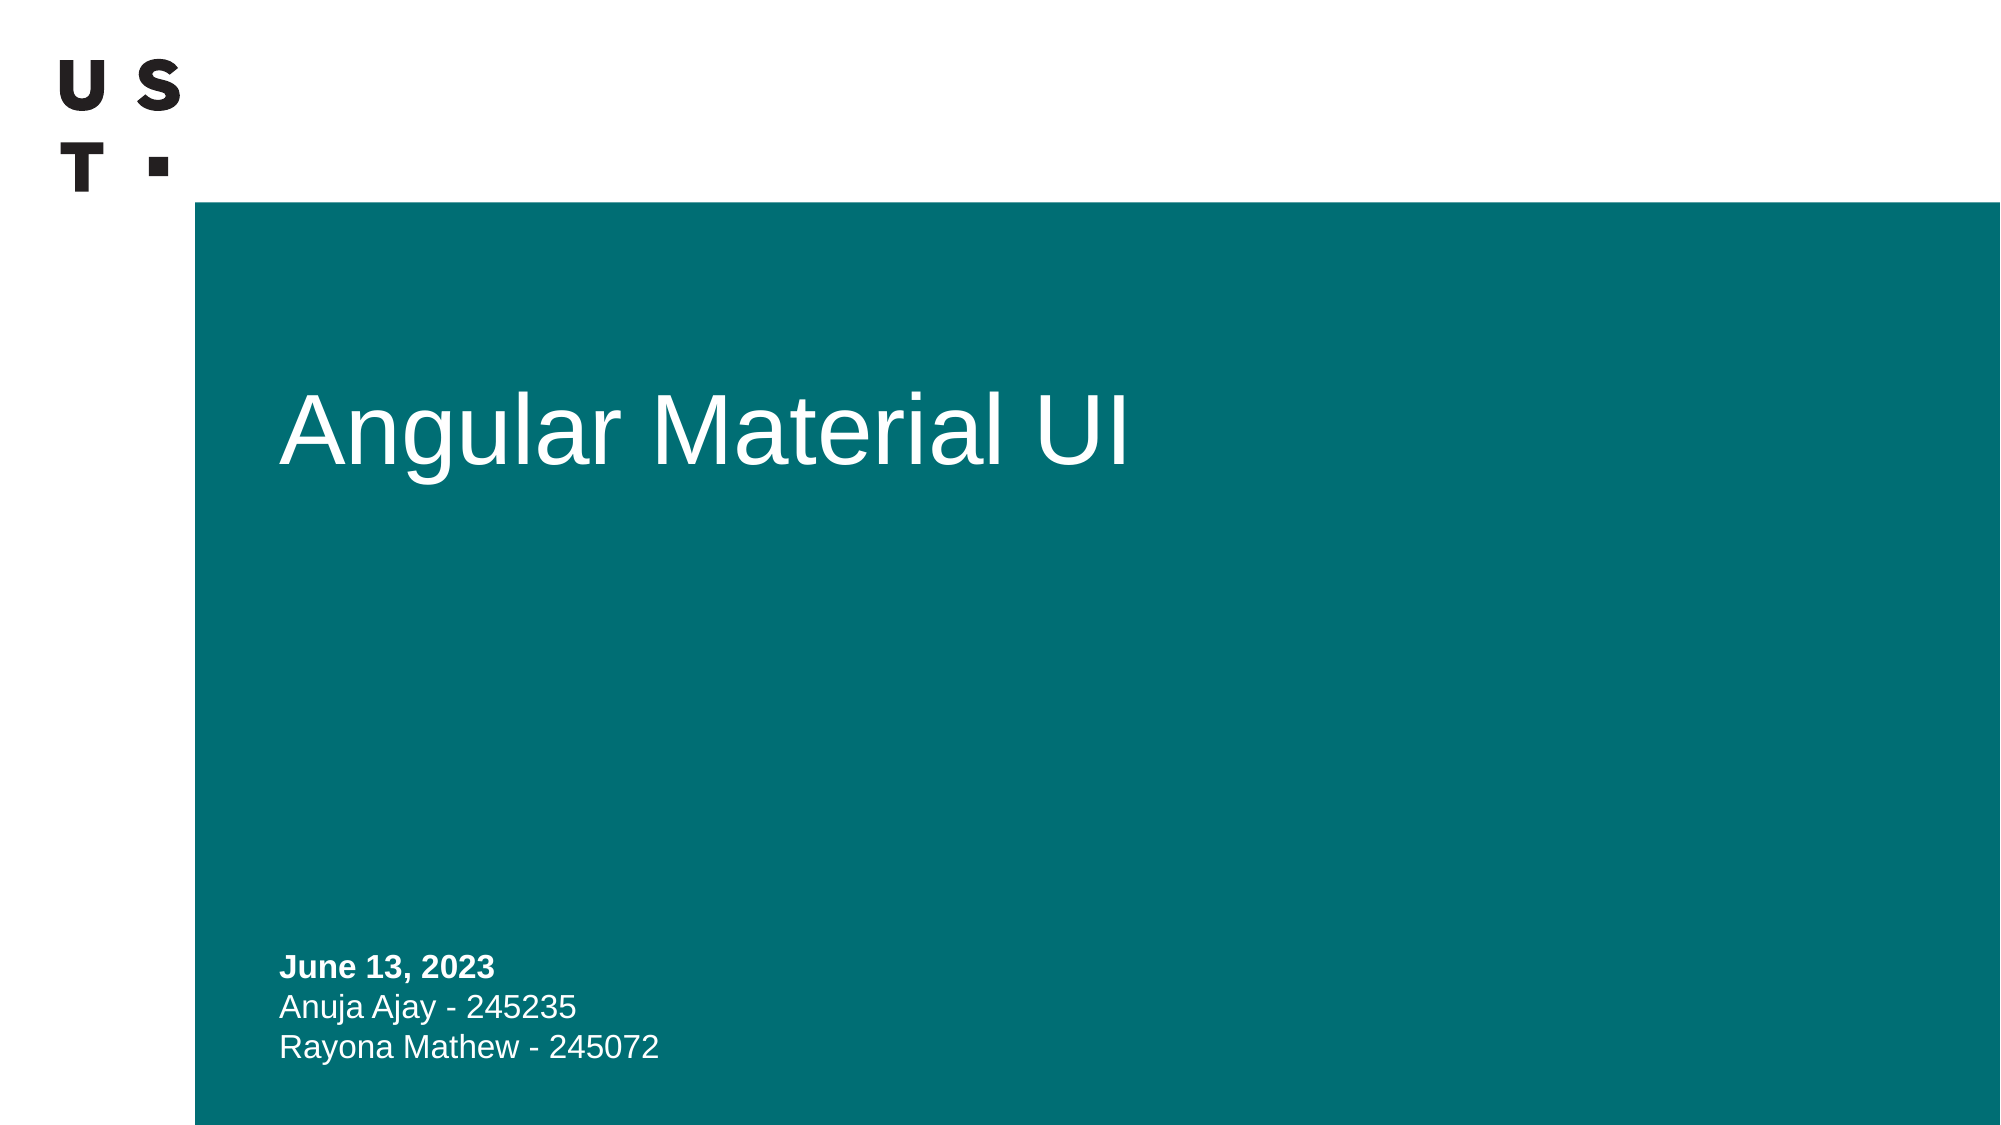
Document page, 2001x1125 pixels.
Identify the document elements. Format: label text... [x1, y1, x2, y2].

title Angular Material UI [279, 260, 1705, 606]
list June 13, 2023 Anuja Ajay - 245235 Rayona Mathew - 245072 [279, 915, 1705, 1065]
